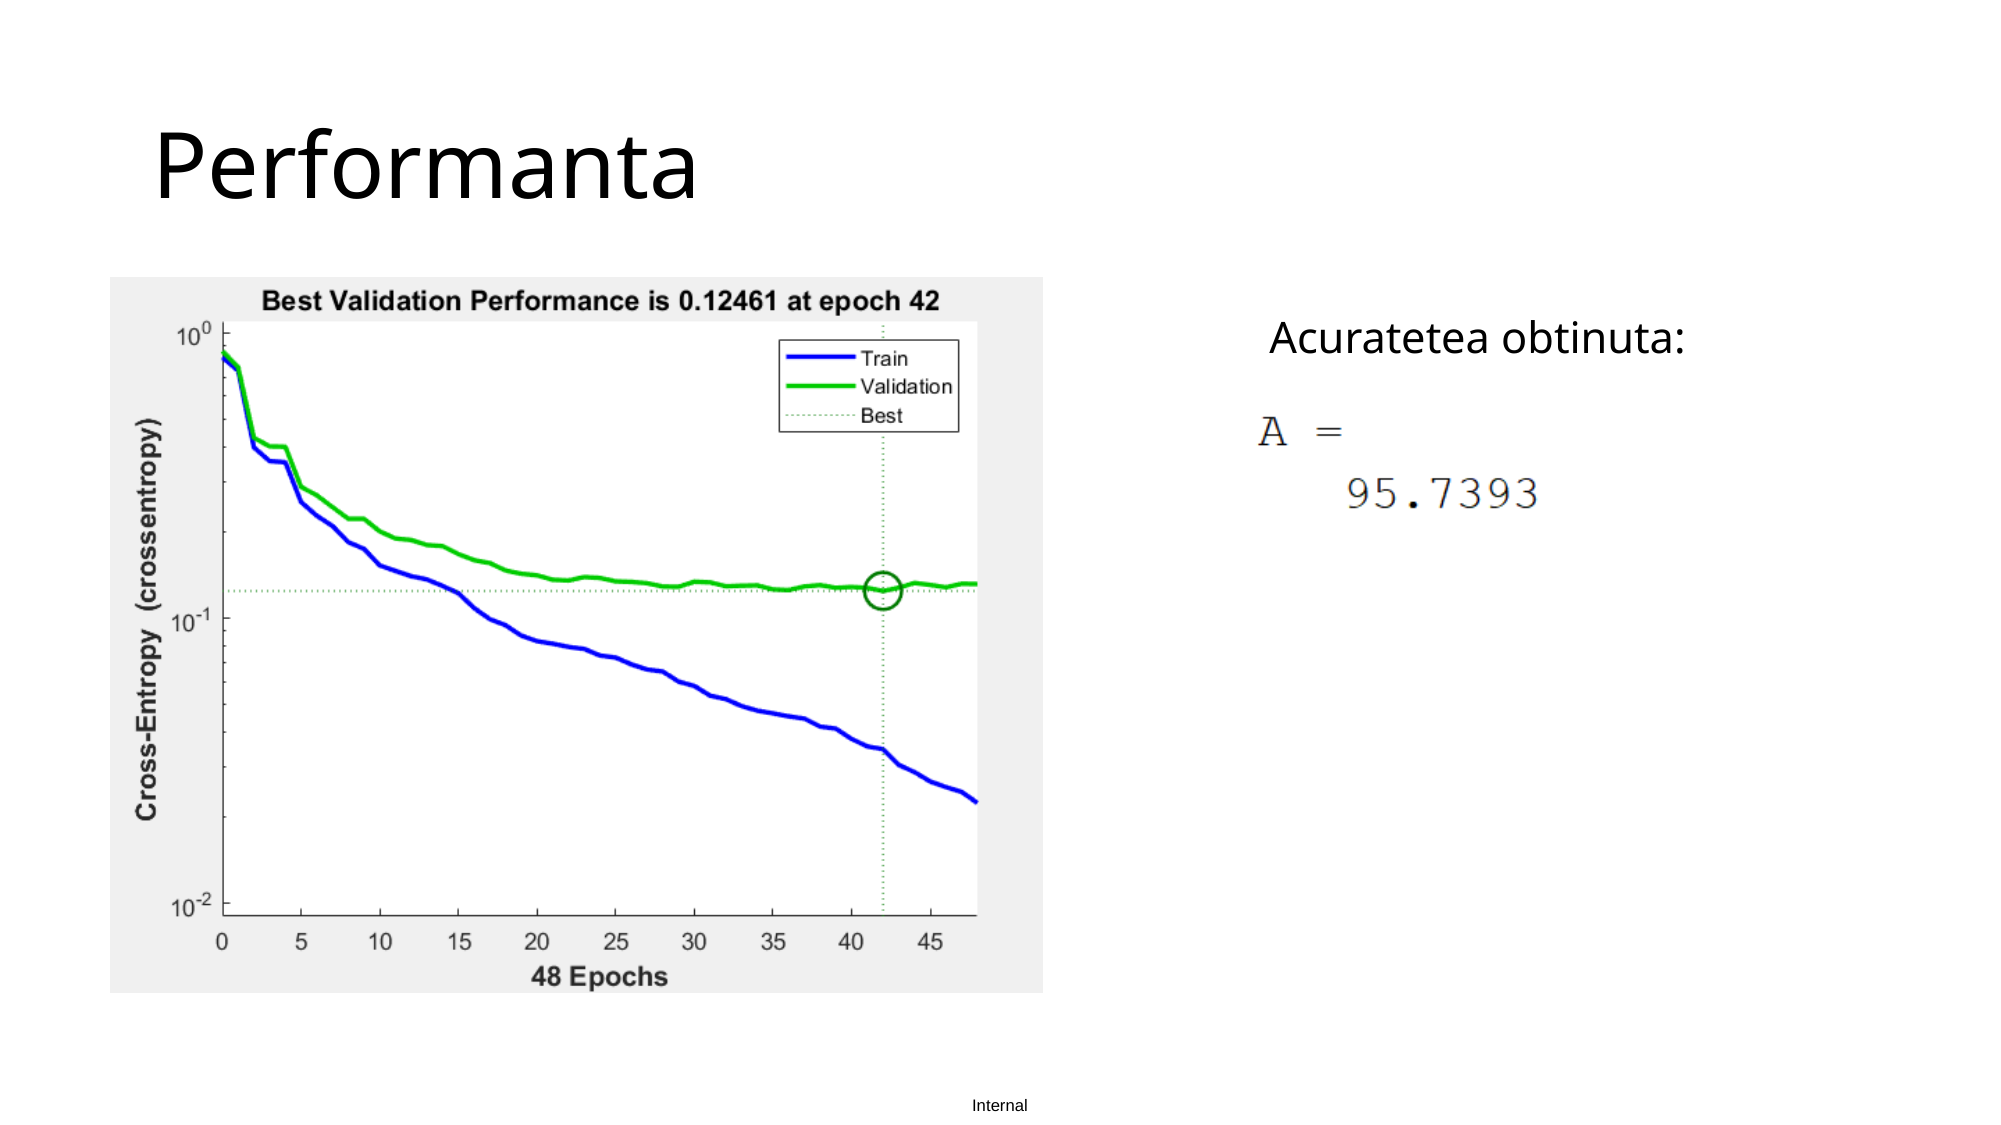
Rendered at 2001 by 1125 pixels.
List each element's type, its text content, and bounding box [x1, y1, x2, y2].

picture [1254, 400, 1702, 535]
picture [110, 277, 1043, 993]
title Performanta [137, 59, 1863, 278]
text_box Acuratetea obtinuta: [1254, 307, 2000, 370]
